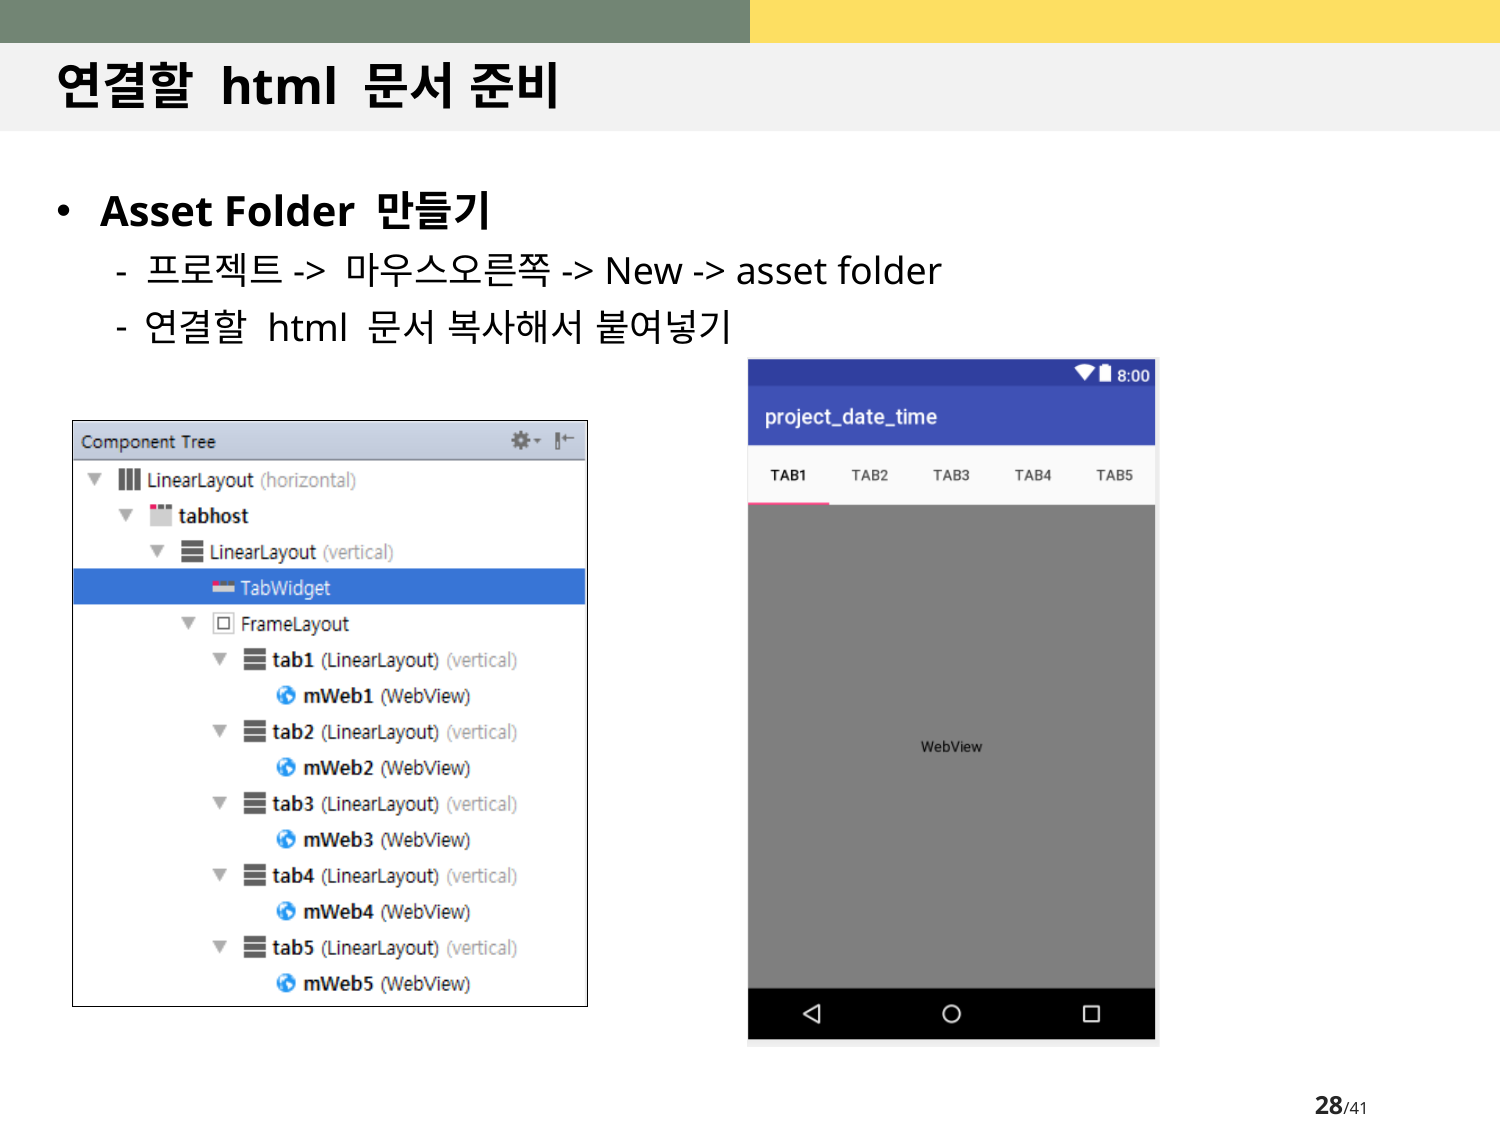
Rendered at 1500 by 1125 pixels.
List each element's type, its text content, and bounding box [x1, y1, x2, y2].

list Asset Folder 만들기 - 프로젝트-> 마우스오른쪽-> New -> asset folder 연결할 html 문서 복사해서 붙여넣기 [41, 172, 1459, 1048]
picture [746, 356, 1160, 1047]
title 연결할 html 문서 준비 [41, 42, 1459, 128]
picture [72, 420, 588, 1007]
